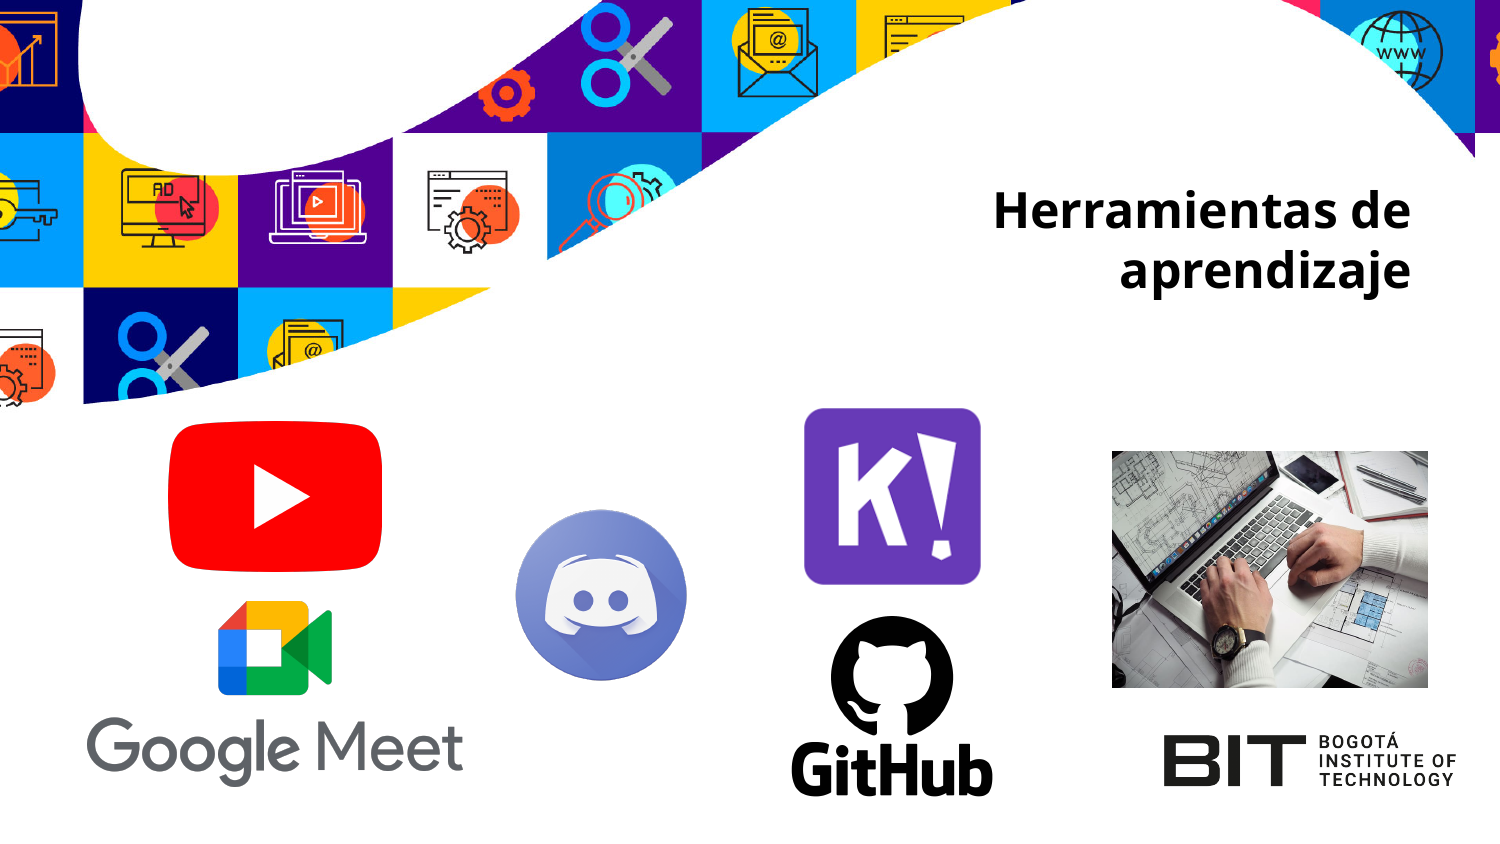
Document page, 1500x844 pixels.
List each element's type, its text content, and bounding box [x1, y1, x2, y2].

picture [732, 7, 802, 76]
picture [0, 0, 1500, 844]
title Herramientas de aprendizaje [713, 169, 1428, 308]
